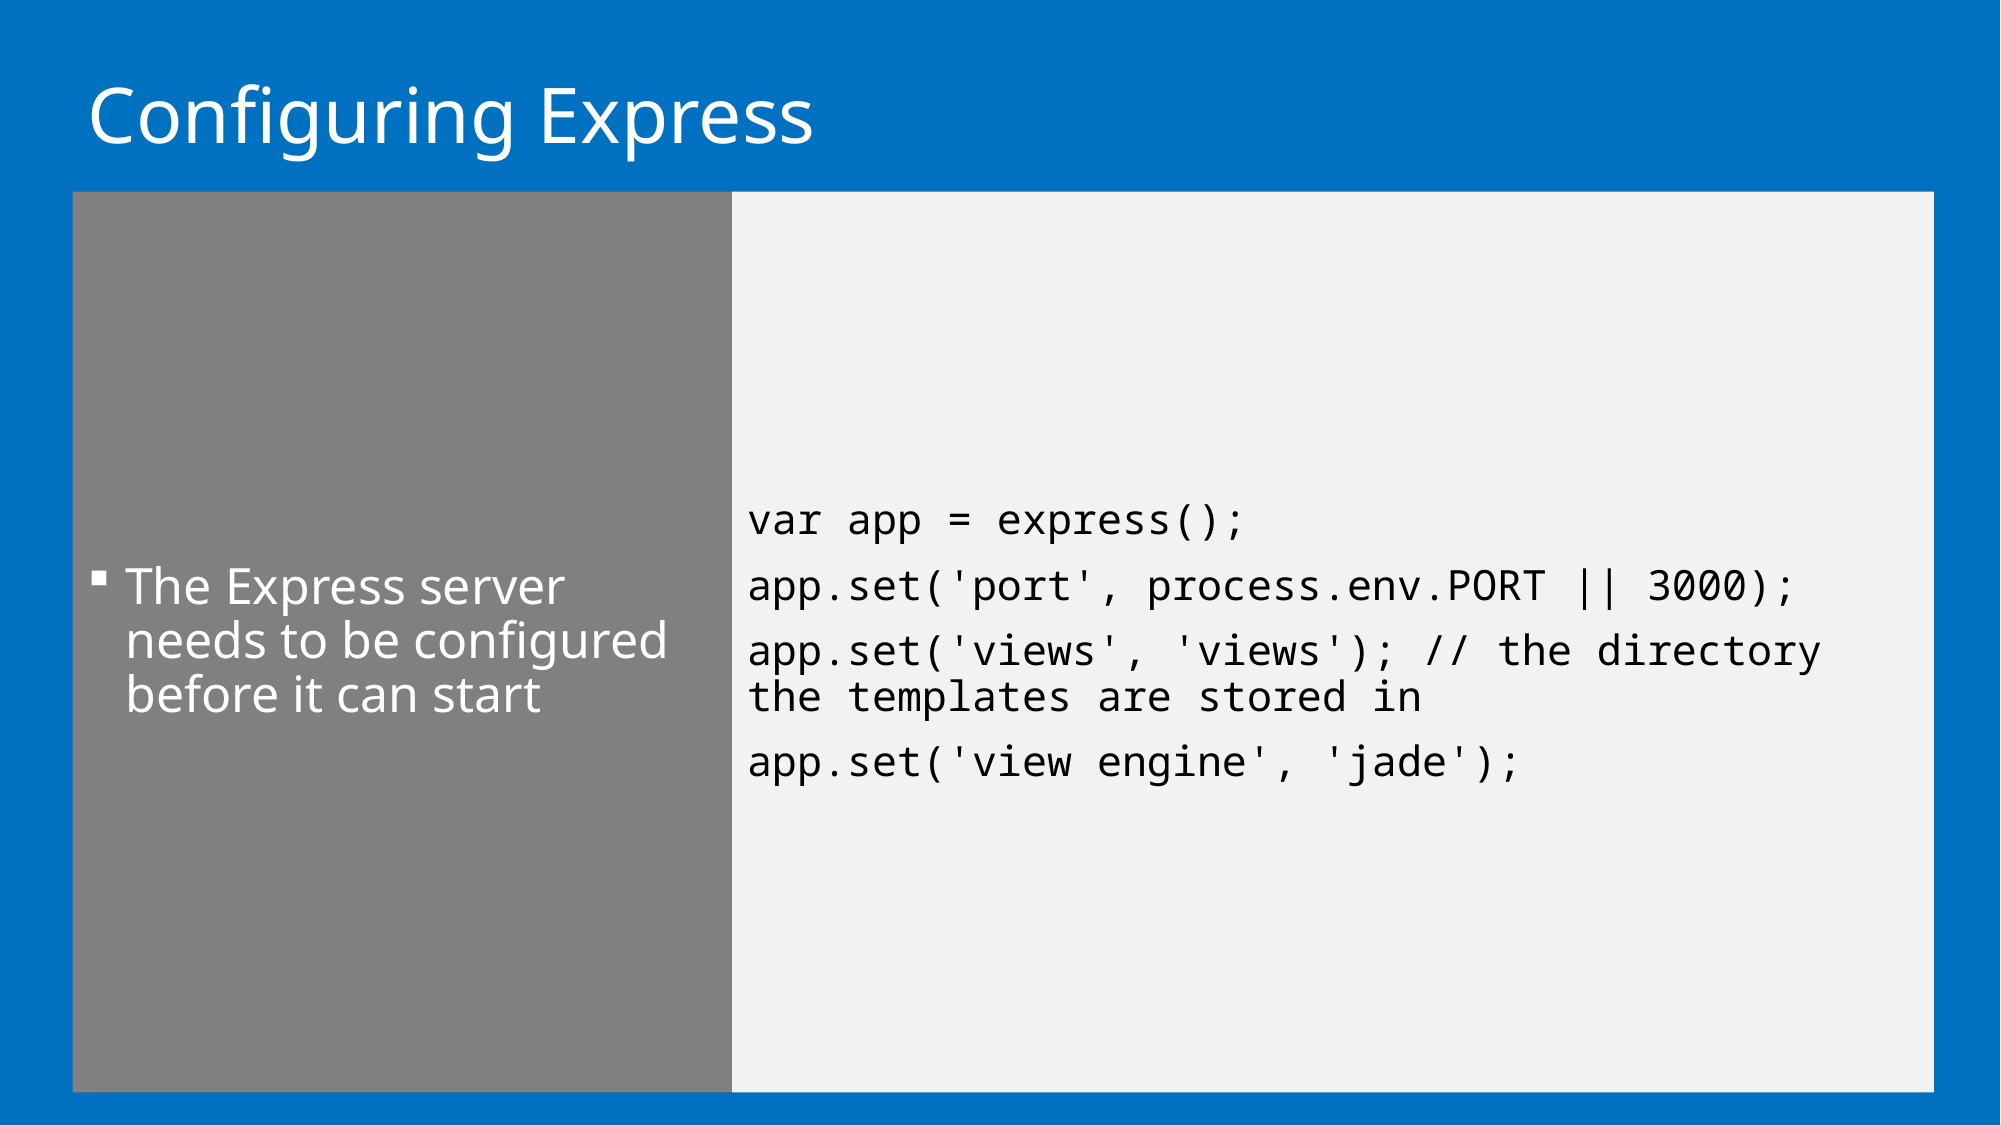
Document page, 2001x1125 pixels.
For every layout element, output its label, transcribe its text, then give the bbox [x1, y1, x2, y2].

list var app = express(); app.set('port', process.env.PORT || 3000); app.set('views', 'views'); // the directory the templates are stored in app.set('view engine', 'jade'); [732, 191, 1934, 1093]
title Configuring Express [72, 59, 1934, 170]
list The Express server needs to be configured before it can start [72, 191, 732, 1093]
